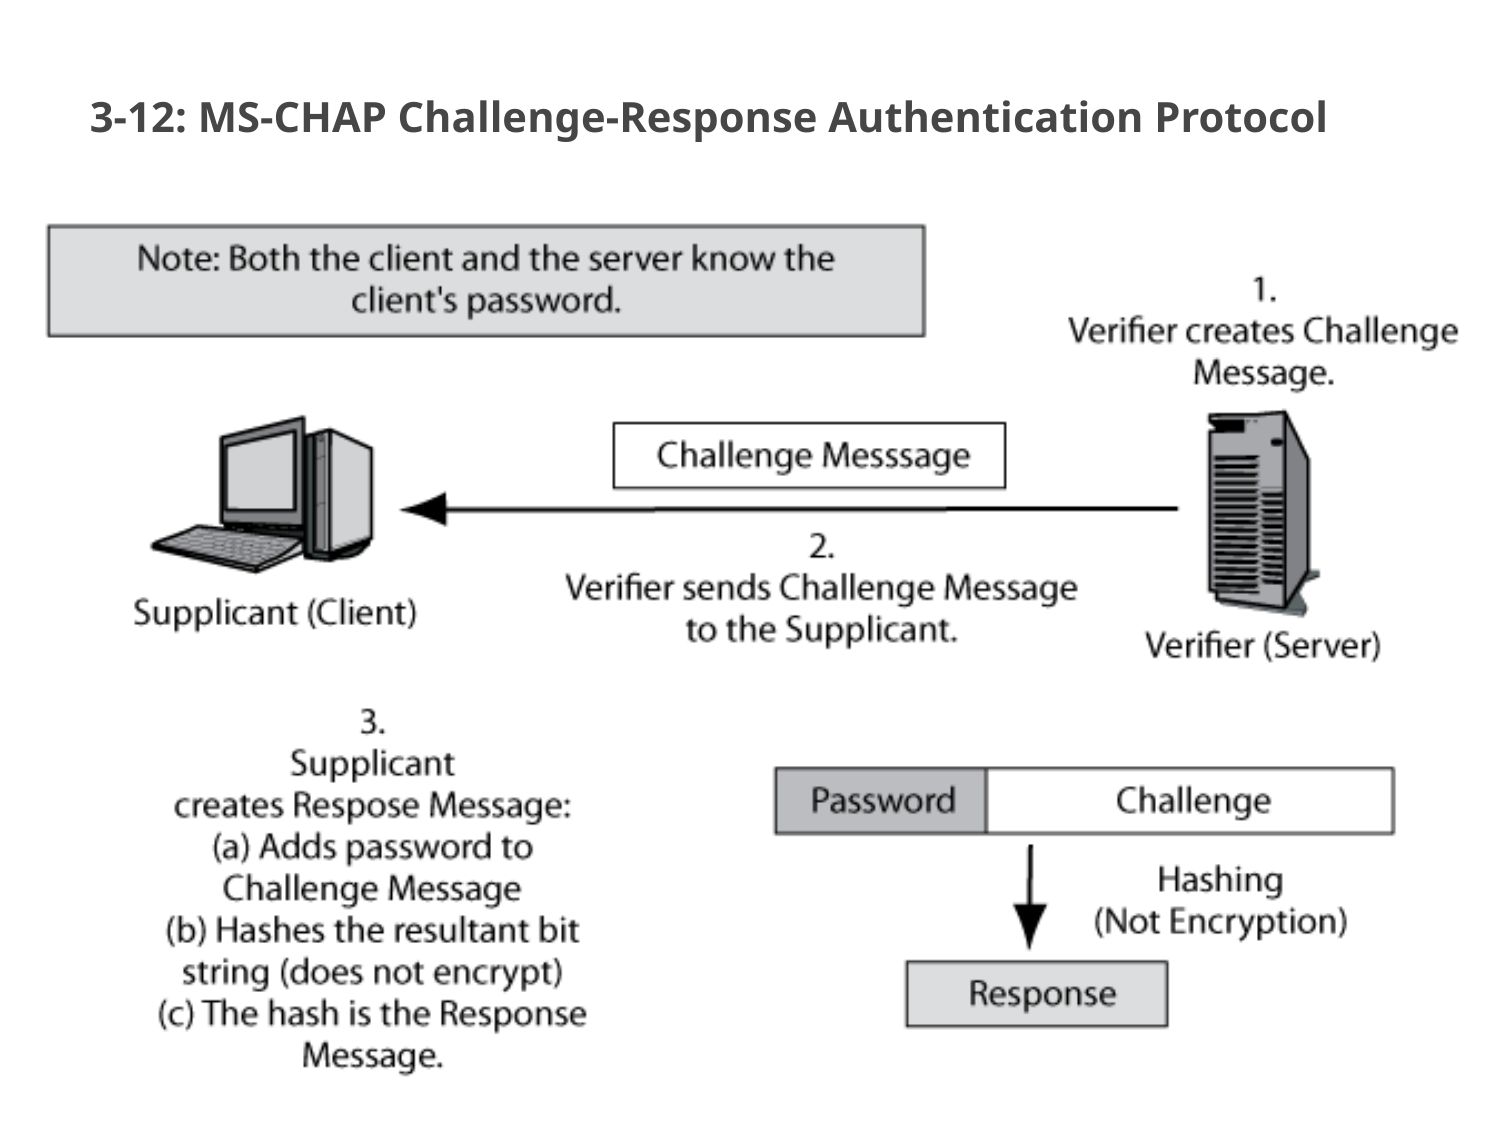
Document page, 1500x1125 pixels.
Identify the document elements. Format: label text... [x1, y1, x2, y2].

picture [0, 180, 1500, 1125]
title 3-12: MS-CHAP Challenge-Response Authentication Protocol [75, 45, 1425, 180]
